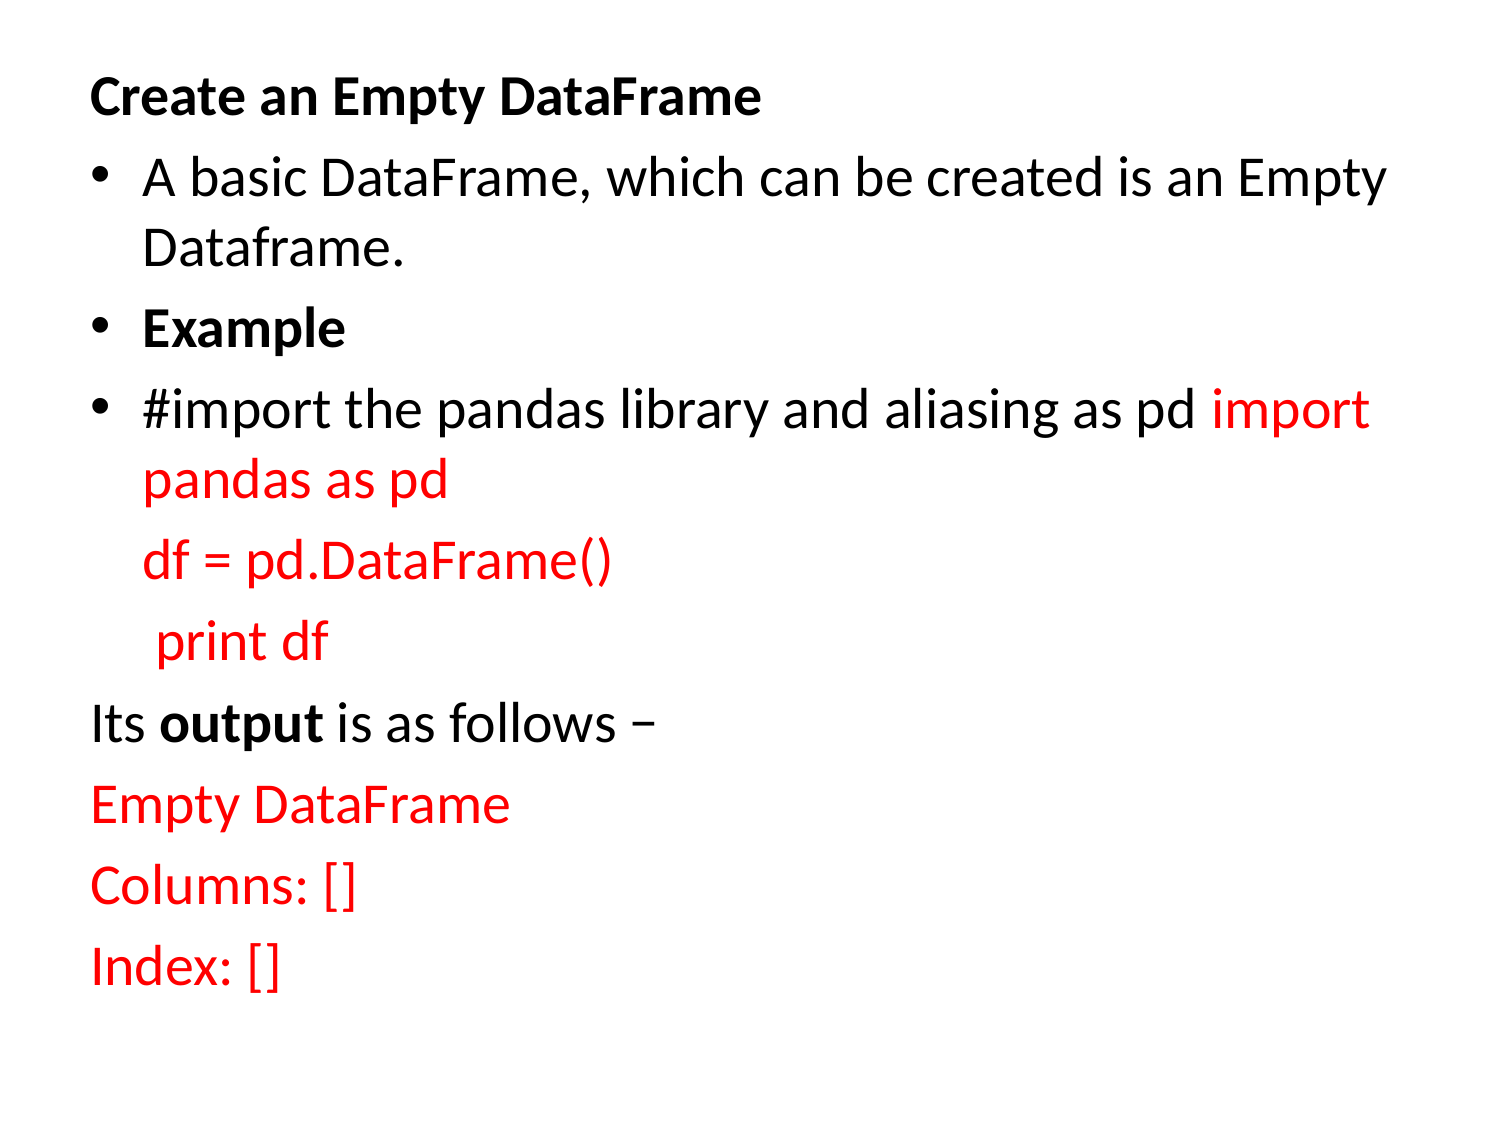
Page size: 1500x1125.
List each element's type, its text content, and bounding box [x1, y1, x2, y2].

list Create an Empty DataFrame A basic DataFrame, which can be created is an Empty Dataframe. Example #import the pandas library and aliasing as pd import pandas as pd df = pd.DataFrame() print df Its output is as follows − Empty DataFrame Columns: [] Index: [] [75, 50, 1425, 1005]
